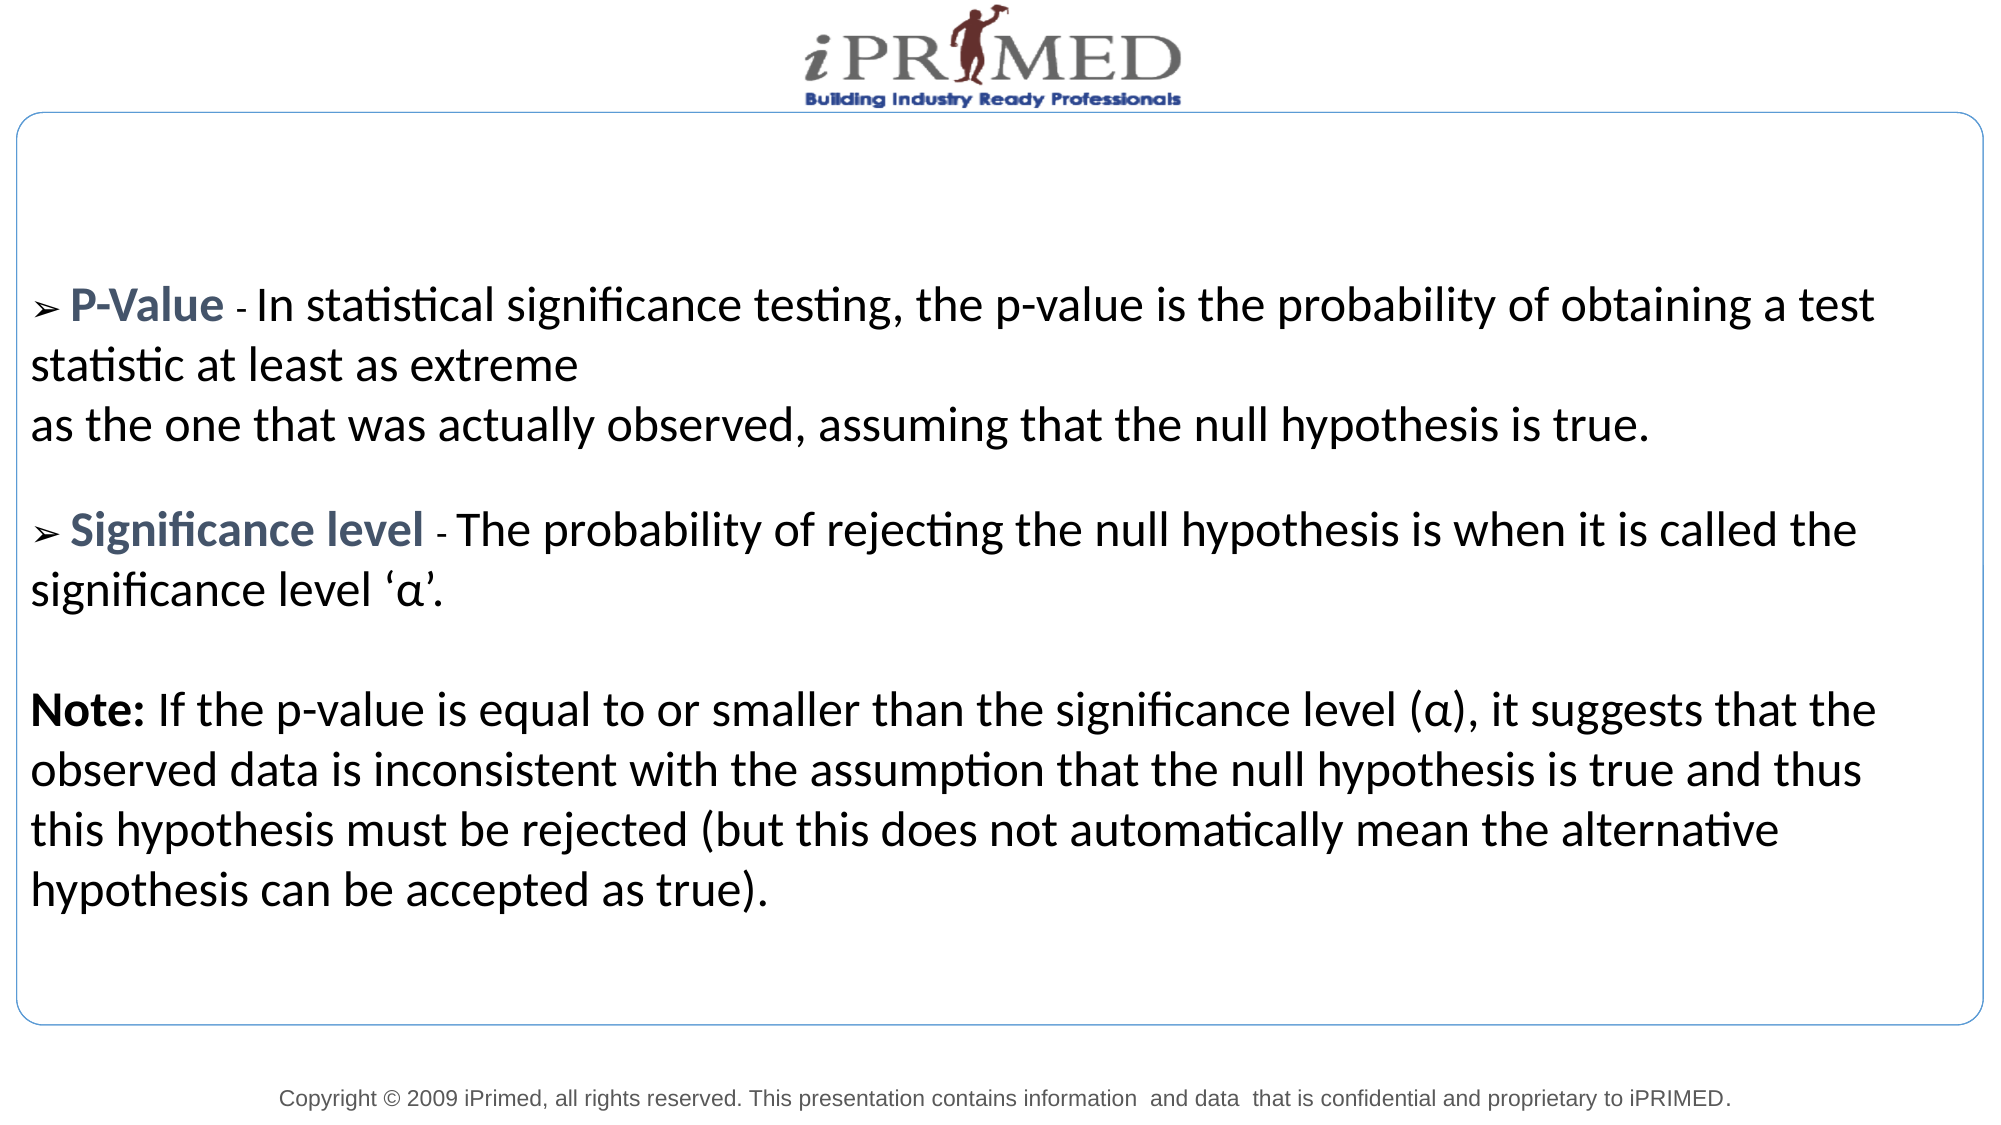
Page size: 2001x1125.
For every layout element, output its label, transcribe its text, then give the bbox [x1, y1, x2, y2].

picture [783, 0, 1200, 111]
text_box ➢ P-Value - In statistical significance testing, the p-value is the probability of obtaining a test statistic at least as extreme as the one that was actually observed, assuming that the null hypothesis is true. ➢ Significance level - The probability of rejecting the null hypothesis is when it is called the significance level ‘α’. Note: If the p-value is equal to or smaller than the significance level (α), it suggests that the observed data is inconsistent with the assumption that the null hypothesis is true and thus this hypothesis must be rejected (but this does not automatically mean the alternative hypothesis can be accepted as true). [15, 263, 1924, 924]
